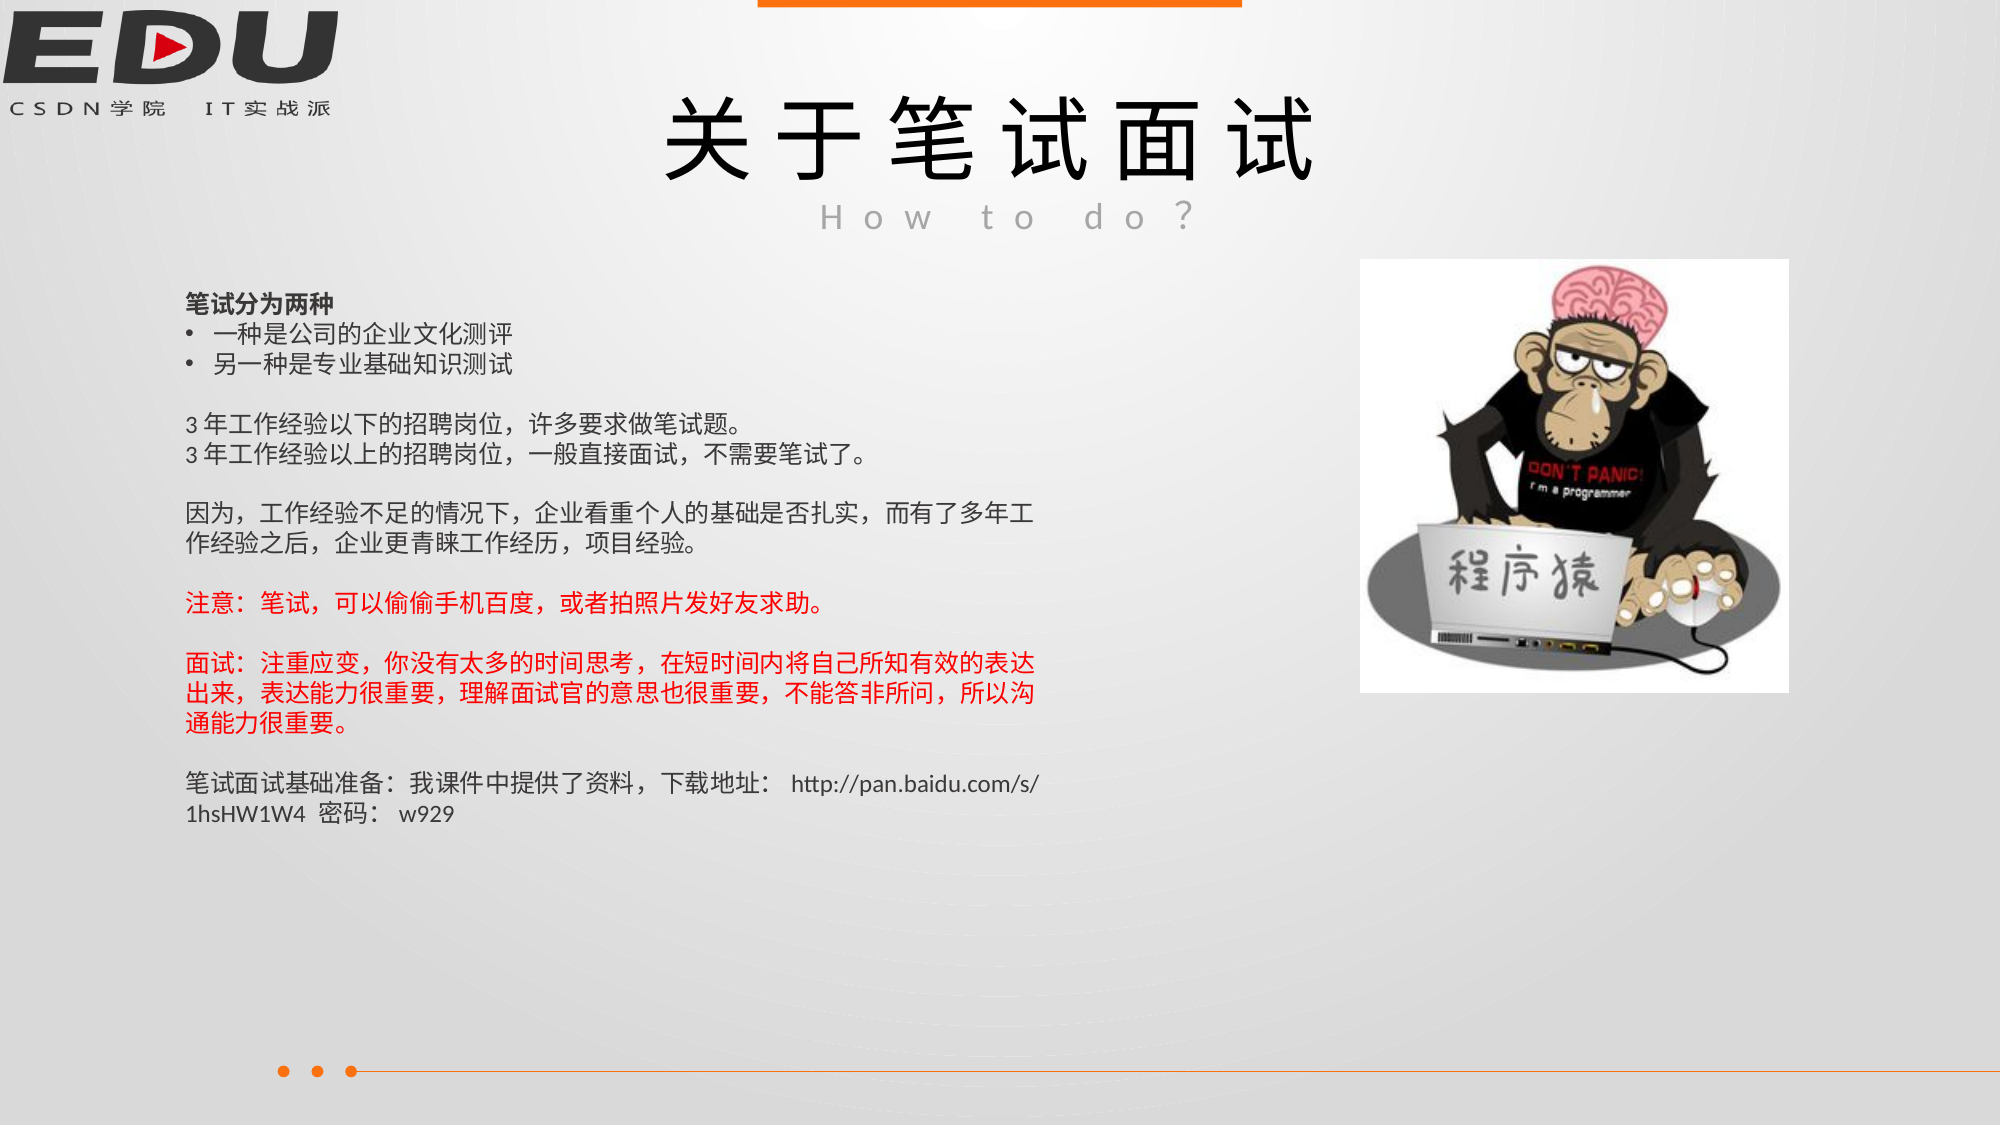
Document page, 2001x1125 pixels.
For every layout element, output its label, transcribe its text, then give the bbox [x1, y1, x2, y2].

text_box 笔试分为两种 一种是公司的企业文化测评 另一种是专业基础知识测试 3年工作经验以下的招聘岗位，许多要求做笔试题。 3年工作经验以上的招聘岗位，一般直接面试，不需要笔试了。 因为，工作经验不足的情况下，企业看重个人的基础是否扎实，而有了多年工作经验之后，企业更青睐工作经历，项目经验。 注意：笔试，可以偷偷手机百度，或者拍照片发好友求助。 面试：注重应变，你没有太多的时间思考，在短时间内将自己所知有效的表达出来，表达能力很重要，理解面试官的意思也很重要，不能答非所问，所以沟通能力很重要。 笔试面试基础准备：我课件中提供了资料，下载地址：http://pan.baidu.com/s/1hsHW1W4 密码：w929 [170, 280, 1068, 865]
text_box How to do？ [805, 184, 1228, 245]
picture [1360, 259, 1789, 693]
title 关于笔试面试 [137, 35, 1840, 254]
picture [3, 10, 338, 116]
